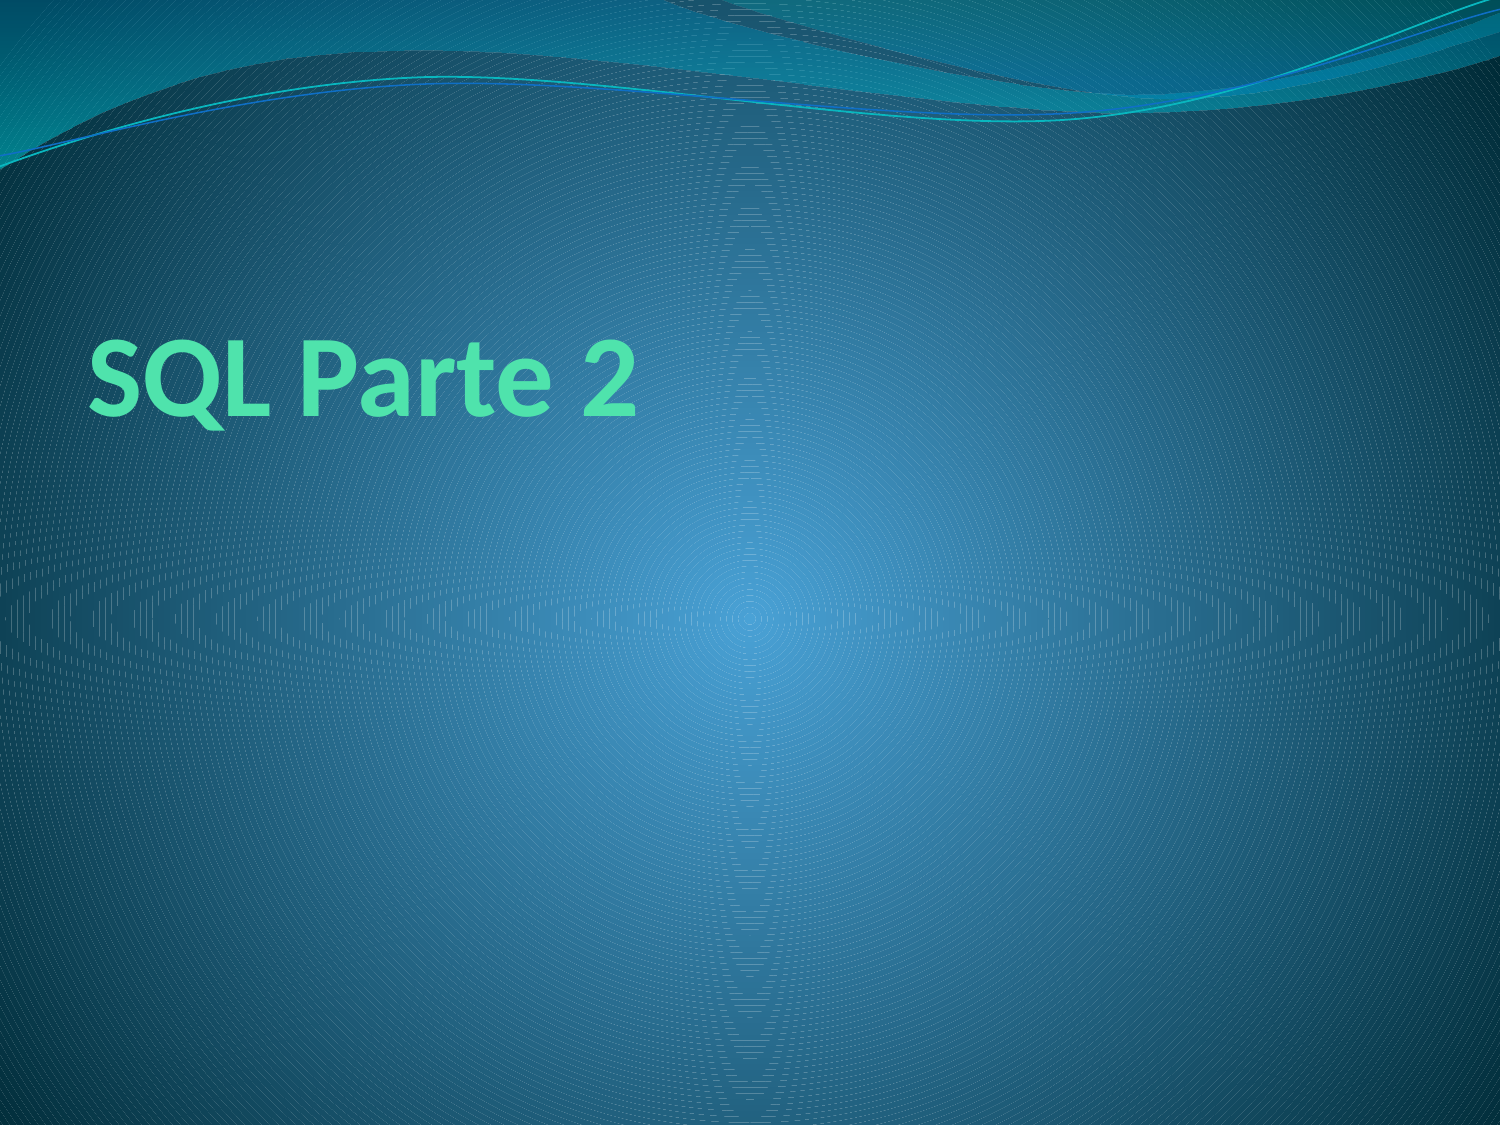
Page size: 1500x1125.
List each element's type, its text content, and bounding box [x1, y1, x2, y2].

title SQL Parte 2 [86, 216, 1362, 440]
